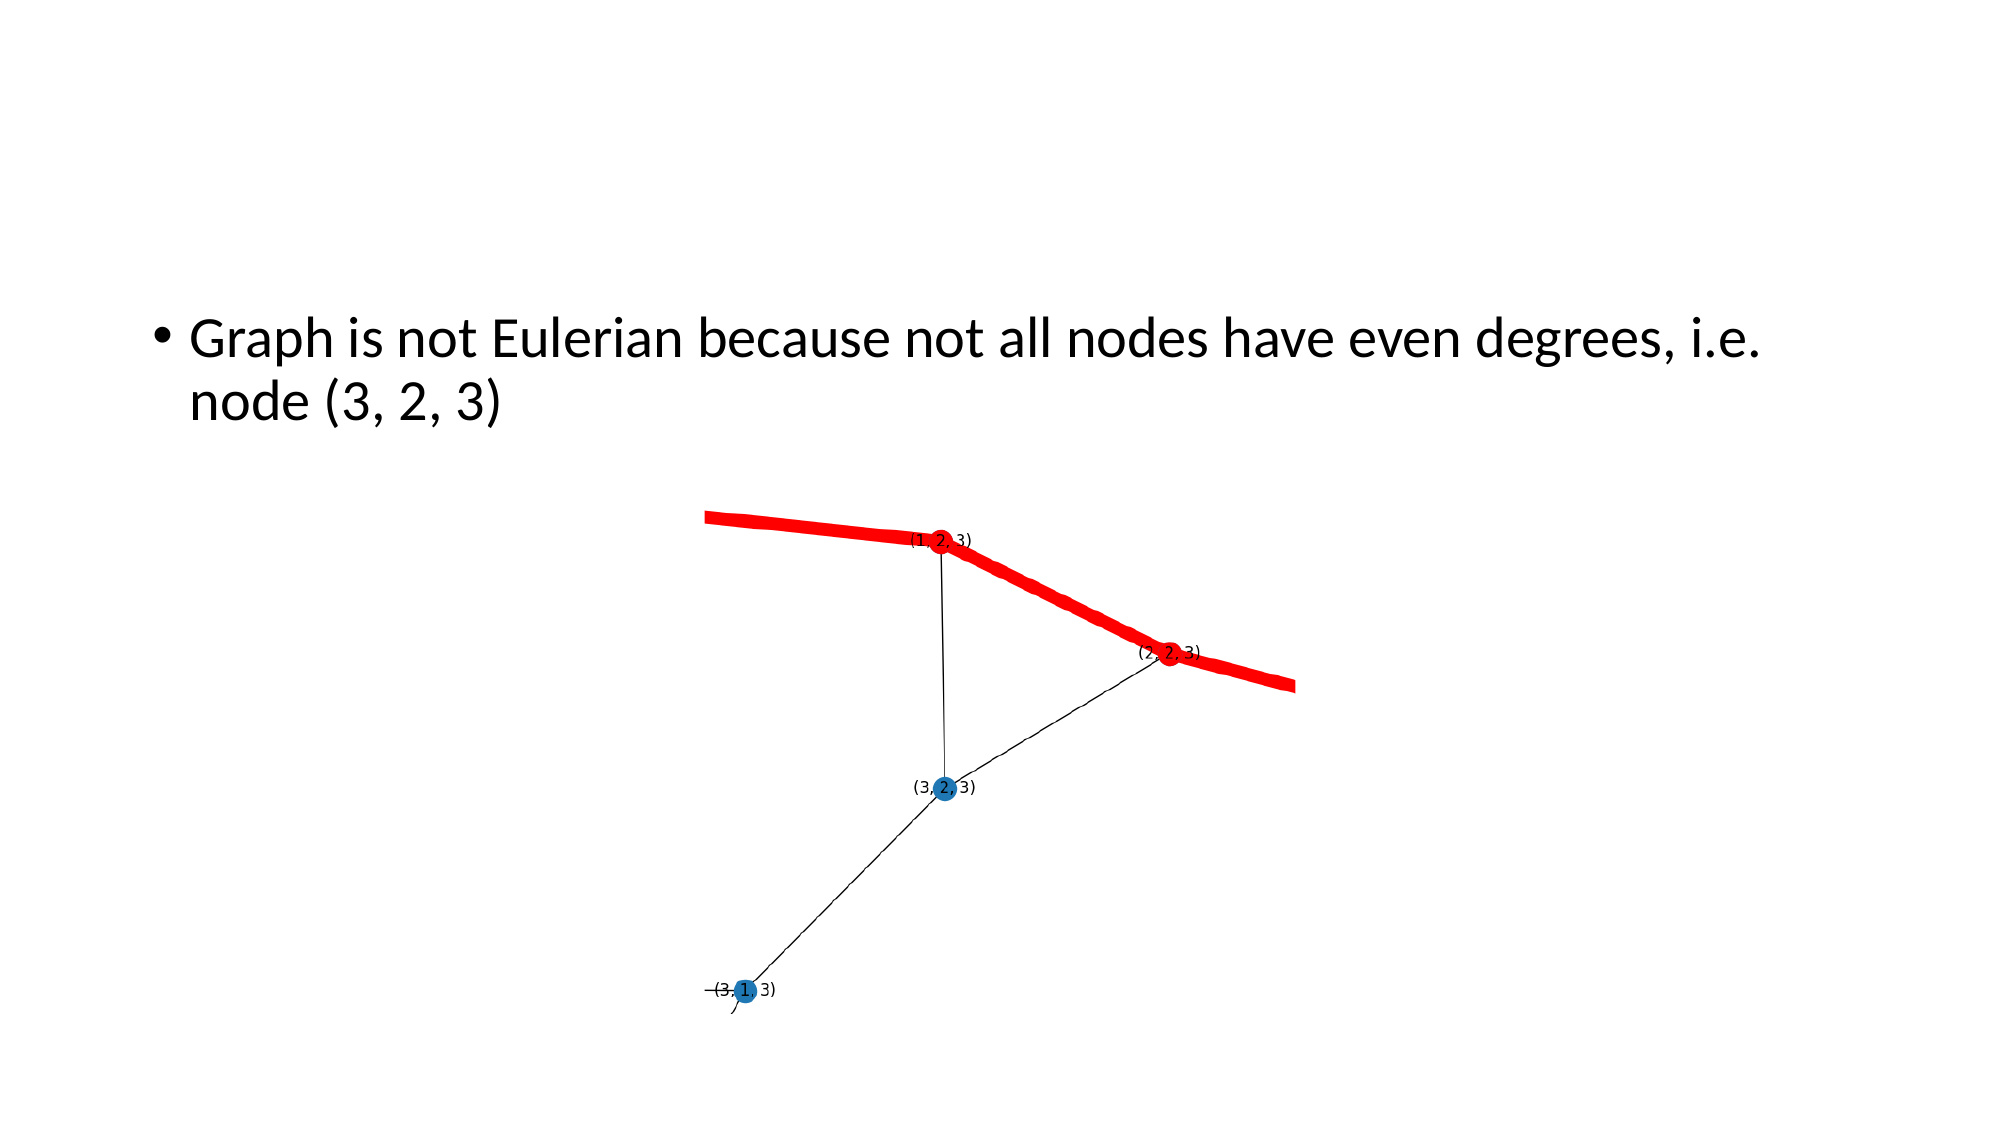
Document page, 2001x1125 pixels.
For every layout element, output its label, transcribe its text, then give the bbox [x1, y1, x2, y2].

picture [704, 464, 1296, 1014]
list Graph is not Eulerian because not all nodes have even degrees, i.e. node (3, 2, 3) [137, 299, 1863, 1014]
